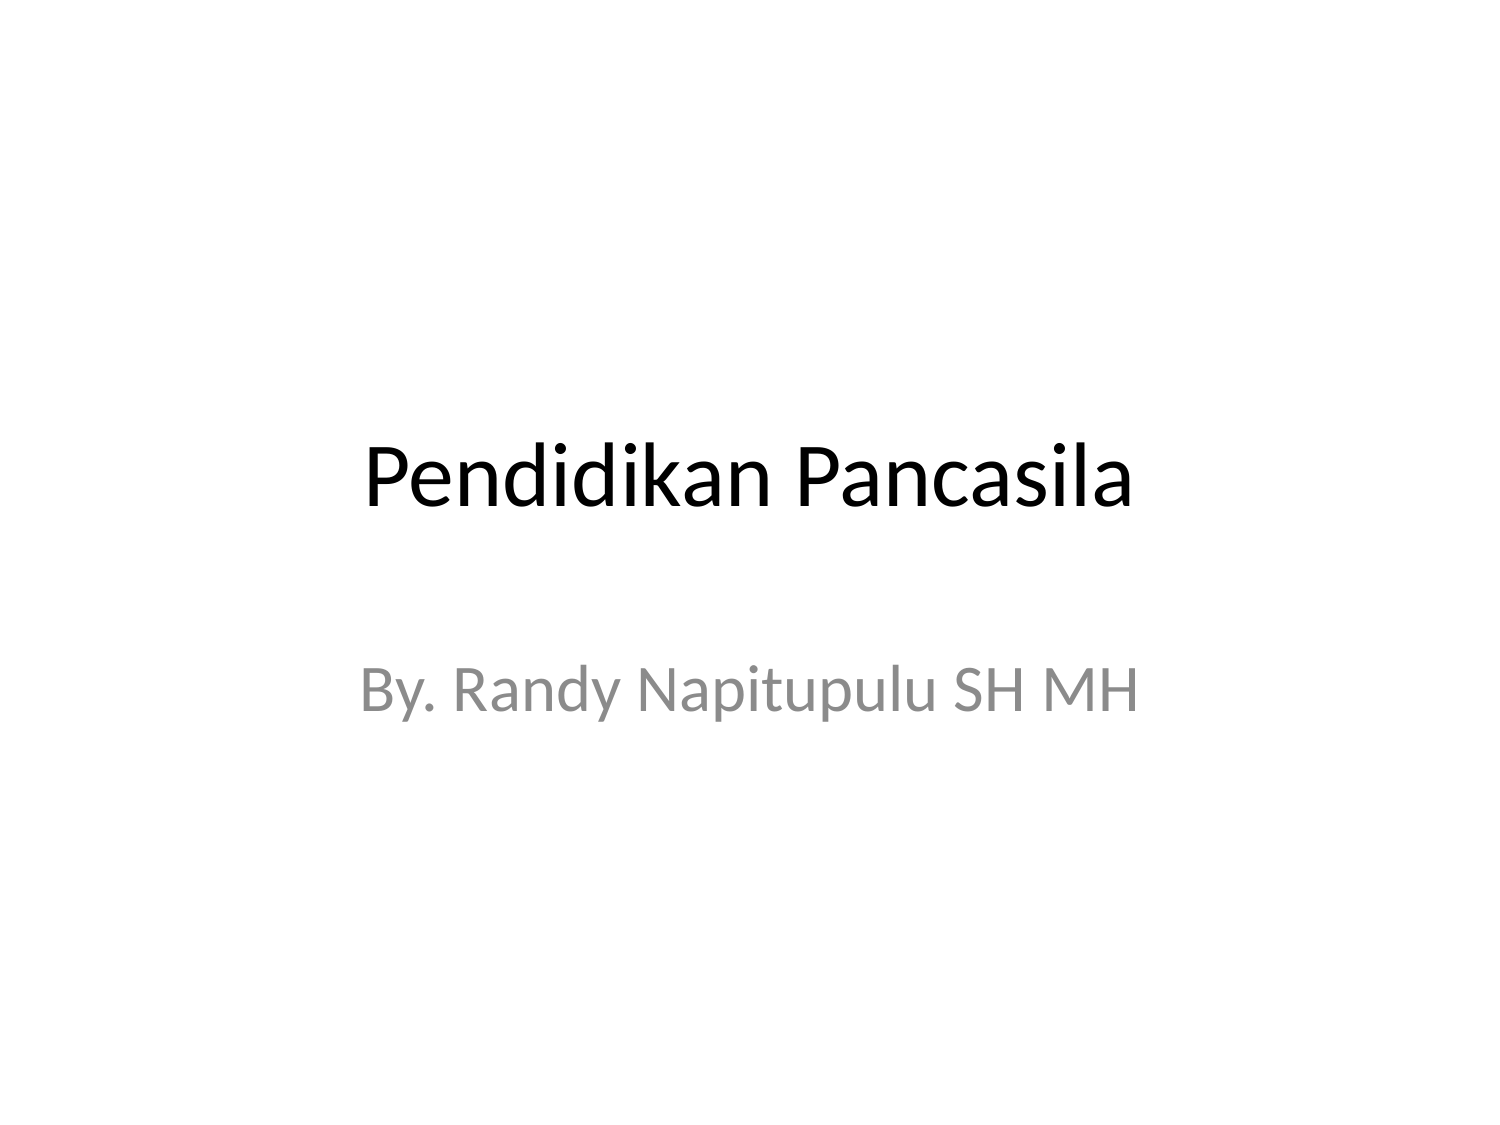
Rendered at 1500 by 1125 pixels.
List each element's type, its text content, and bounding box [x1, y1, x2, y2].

title Pendidikan Pancasila [112, 349, 1388, 591]
subtitle By. Randy Napitupulu SH MH [225, 637, 1275, 925]
